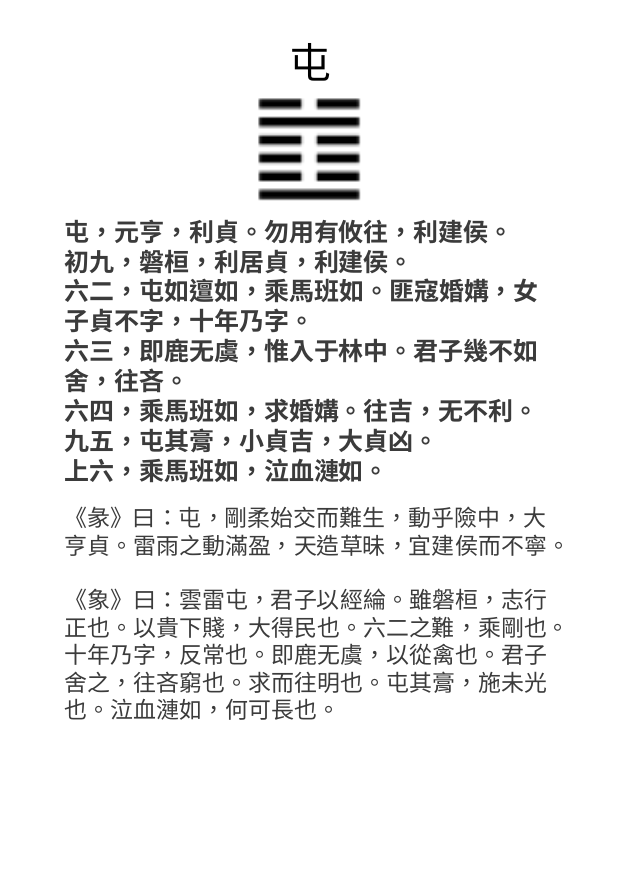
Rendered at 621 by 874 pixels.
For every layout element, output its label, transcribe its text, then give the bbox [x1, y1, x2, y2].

text_box 屯 [274, 29, 346, 94]
text_box 《彖》曰：屯，剛柔始交而難生，動乎險中，大亨貞。雷雨之動滿盈，天造草昧，宜建侯而不寧。 《象》曰：雲雷屯，君子以經綸。雖磐桓，志行正也。以貴下賤，大得民也。六二之難，乘剛也。十年乃字，反常也。即鹿无虞，以從禽也。君子舍之，往吝窮也。求而往明也。屯其膏，施未光也。泣血漣如，何可長也。 [49, 496, 571, 731]
picture [257, 97, 363, 204]
text_box 屯，元亨，利貞。勿用有攸往，利建侯。 初九，磐桓，利居貞，利建侯。 六二，屯如邅如，乘馬班如。匪寇婚媾，女子貞不字，十年乃字。 六三，即鹿无虞，惟入于林中。君子幾不如舍，往吝。 六四，乘馬班如，求婚媾。往吉，无不利。 九五，屯其膏，小貞吉，大貞凶。 上六，乘馬班如，泣血漣如。 [49, 208, 571, 493]
